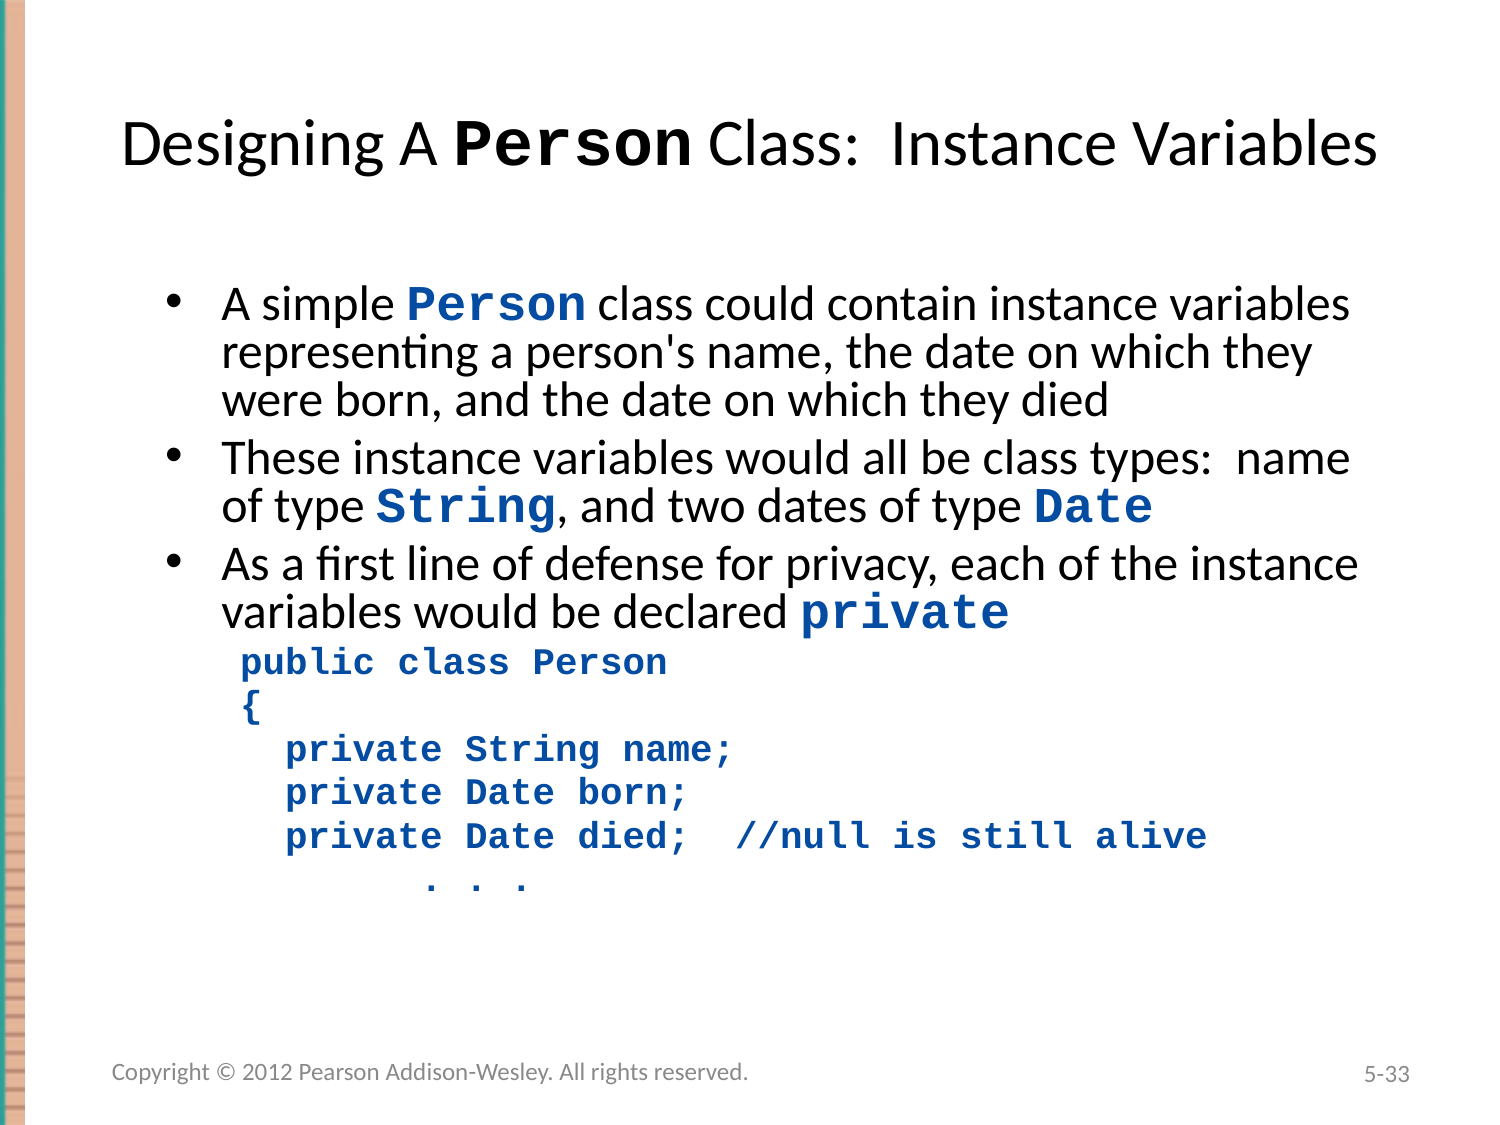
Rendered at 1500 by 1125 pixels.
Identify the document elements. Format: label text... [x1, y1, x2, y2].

title Designing A Person Class: Instance Variables [74, 44, 1426, 233]
footer Copyright © 2012 Pearson Addison-Wesley. All rights reserved. [75, 1040, 788, 1100]
picture [0, 0, 25, 1125]
slide_number 5-33 [1074, 1042, 1425, 1103]
list A simple Person class could contain instance variables representing a person's name, the date on which they were born, and the date on which they died These instance variables would all be class types: name of type String, and two dates of type Date As a first line of defense for privacy, each of the instance variables would be declared private public class Person { private String name; private Date born; private Date died; //null is still alive . . . [149, 274, 1388, 1001]
